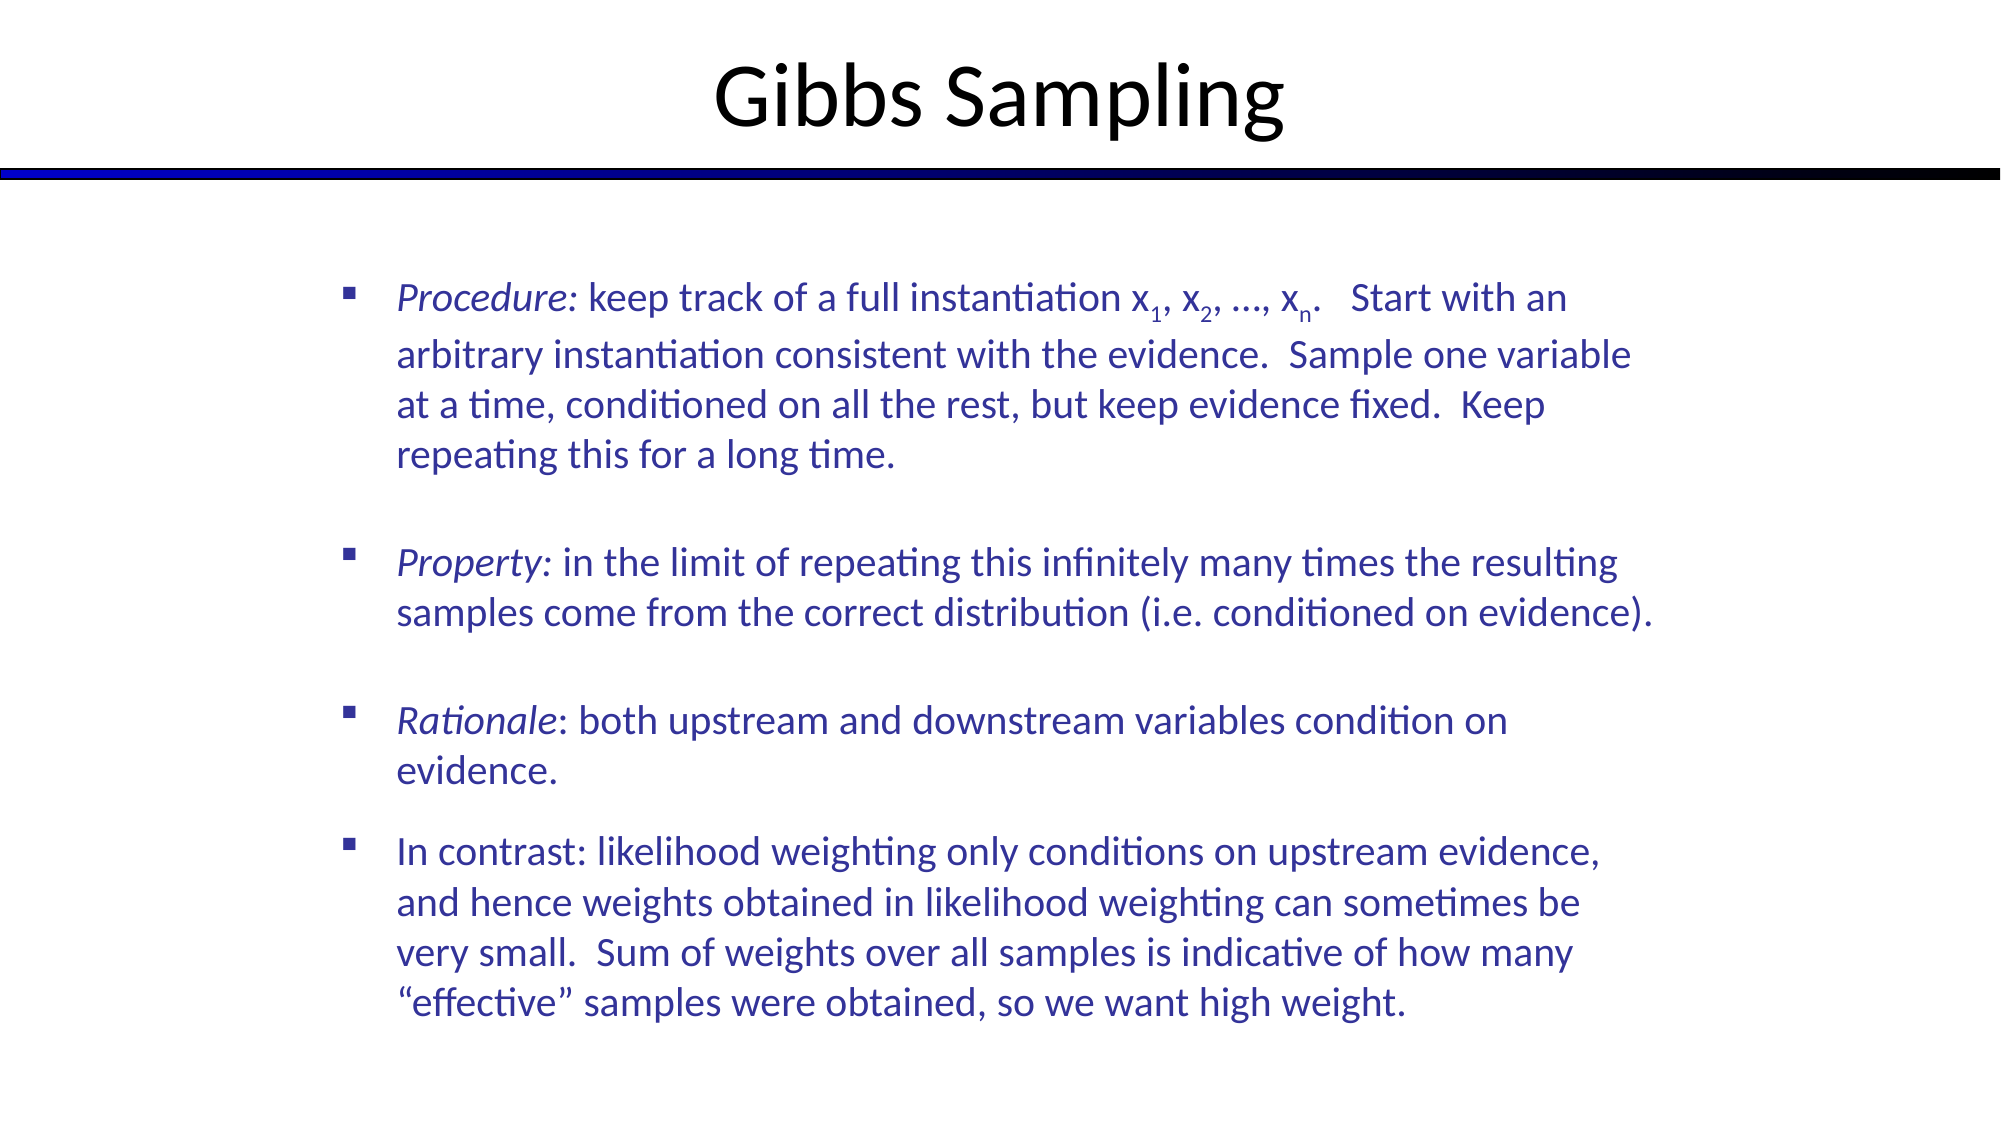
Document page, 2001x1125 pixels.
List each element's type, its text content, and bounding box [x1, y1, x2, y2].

title Gibbs Sampling [0, 0, 2000, 184]
list Procedure: keep track of a full instantiation x1, x2, …, xn. Start with an arbitrary instantiation consistent with the evidence. Sample one variable at a time, conditioned on all the rest, but keep evidence fixed. Keep repeating this for a long time. Property: in the limit of repeating this infinitely many times the resulting samples come from the correct distribution (i.e. conditioned on evidence). Rationale: both upstream and downstream variables condition on evidence. In contrast: likelihood weighting only conditions on upstream evidence, and hence weights obtained in likelihood weighting can sometimes be very small. Sum of weights over all samples is indicative of how many “effective” samples were obtained, so we want high weight. [324, 262, 1676, 1038]
